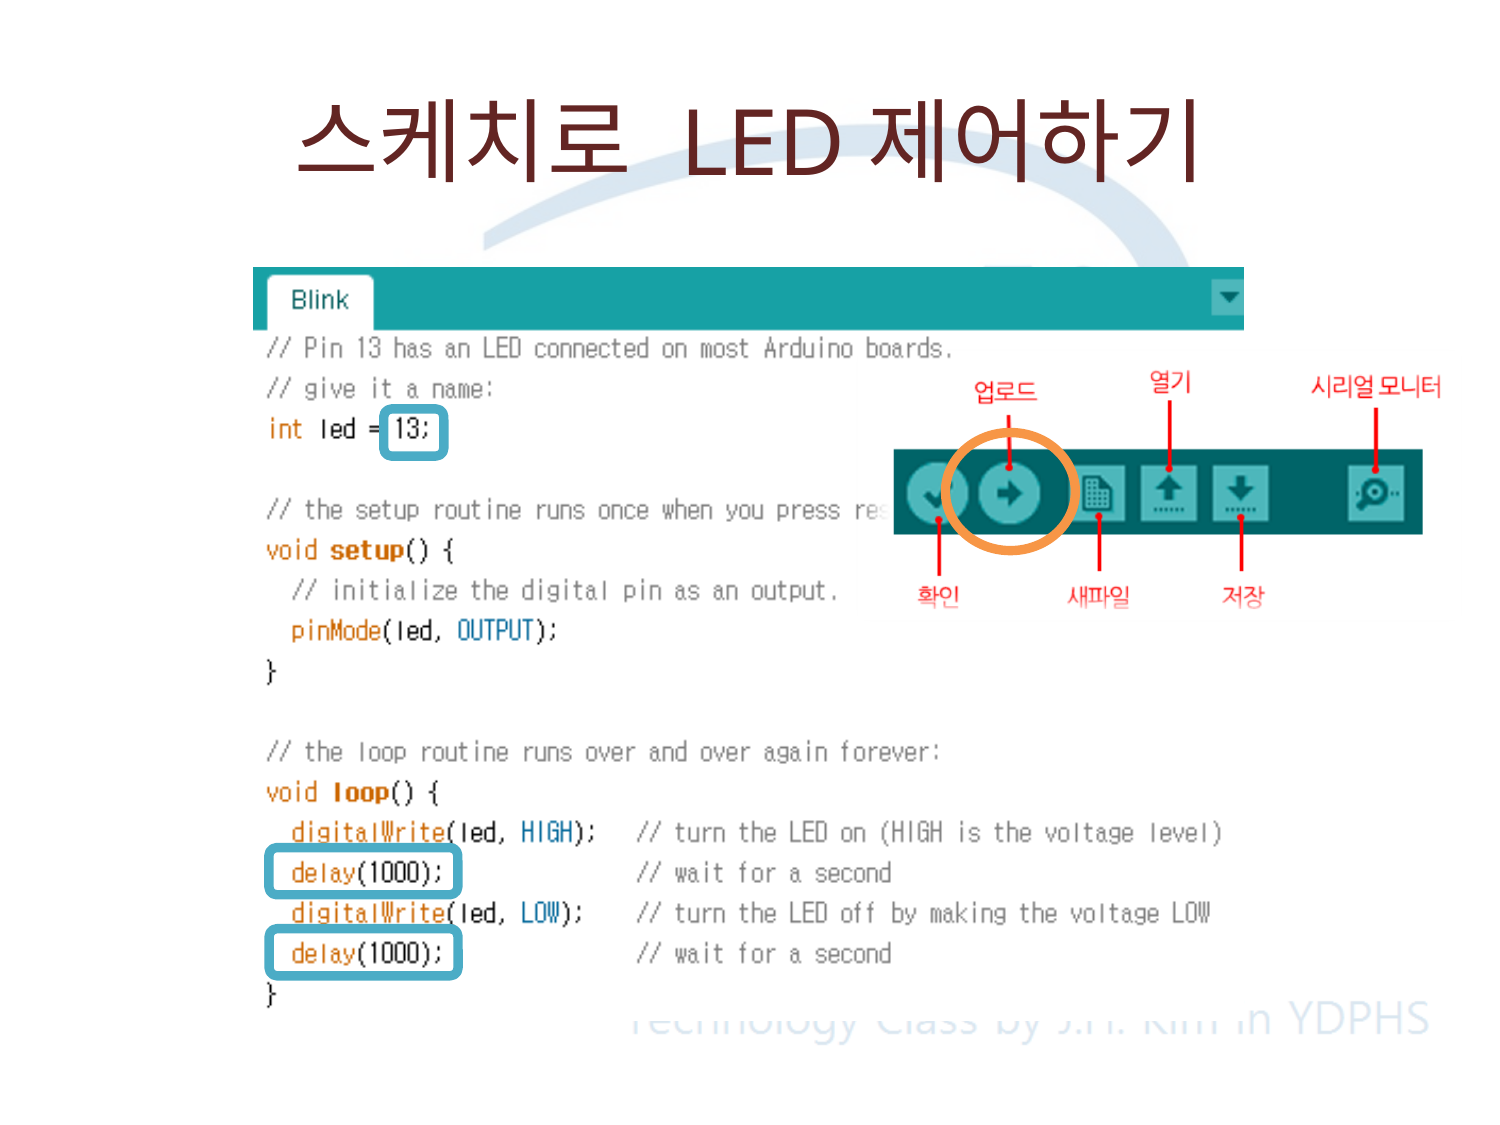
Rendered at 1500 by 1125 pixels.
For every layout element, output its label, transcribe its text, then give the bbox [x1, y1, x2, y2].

title 스케치로 LED제어하기 [75, 45, 1425, 233]
picture [253, 266, 1463, 1022]
